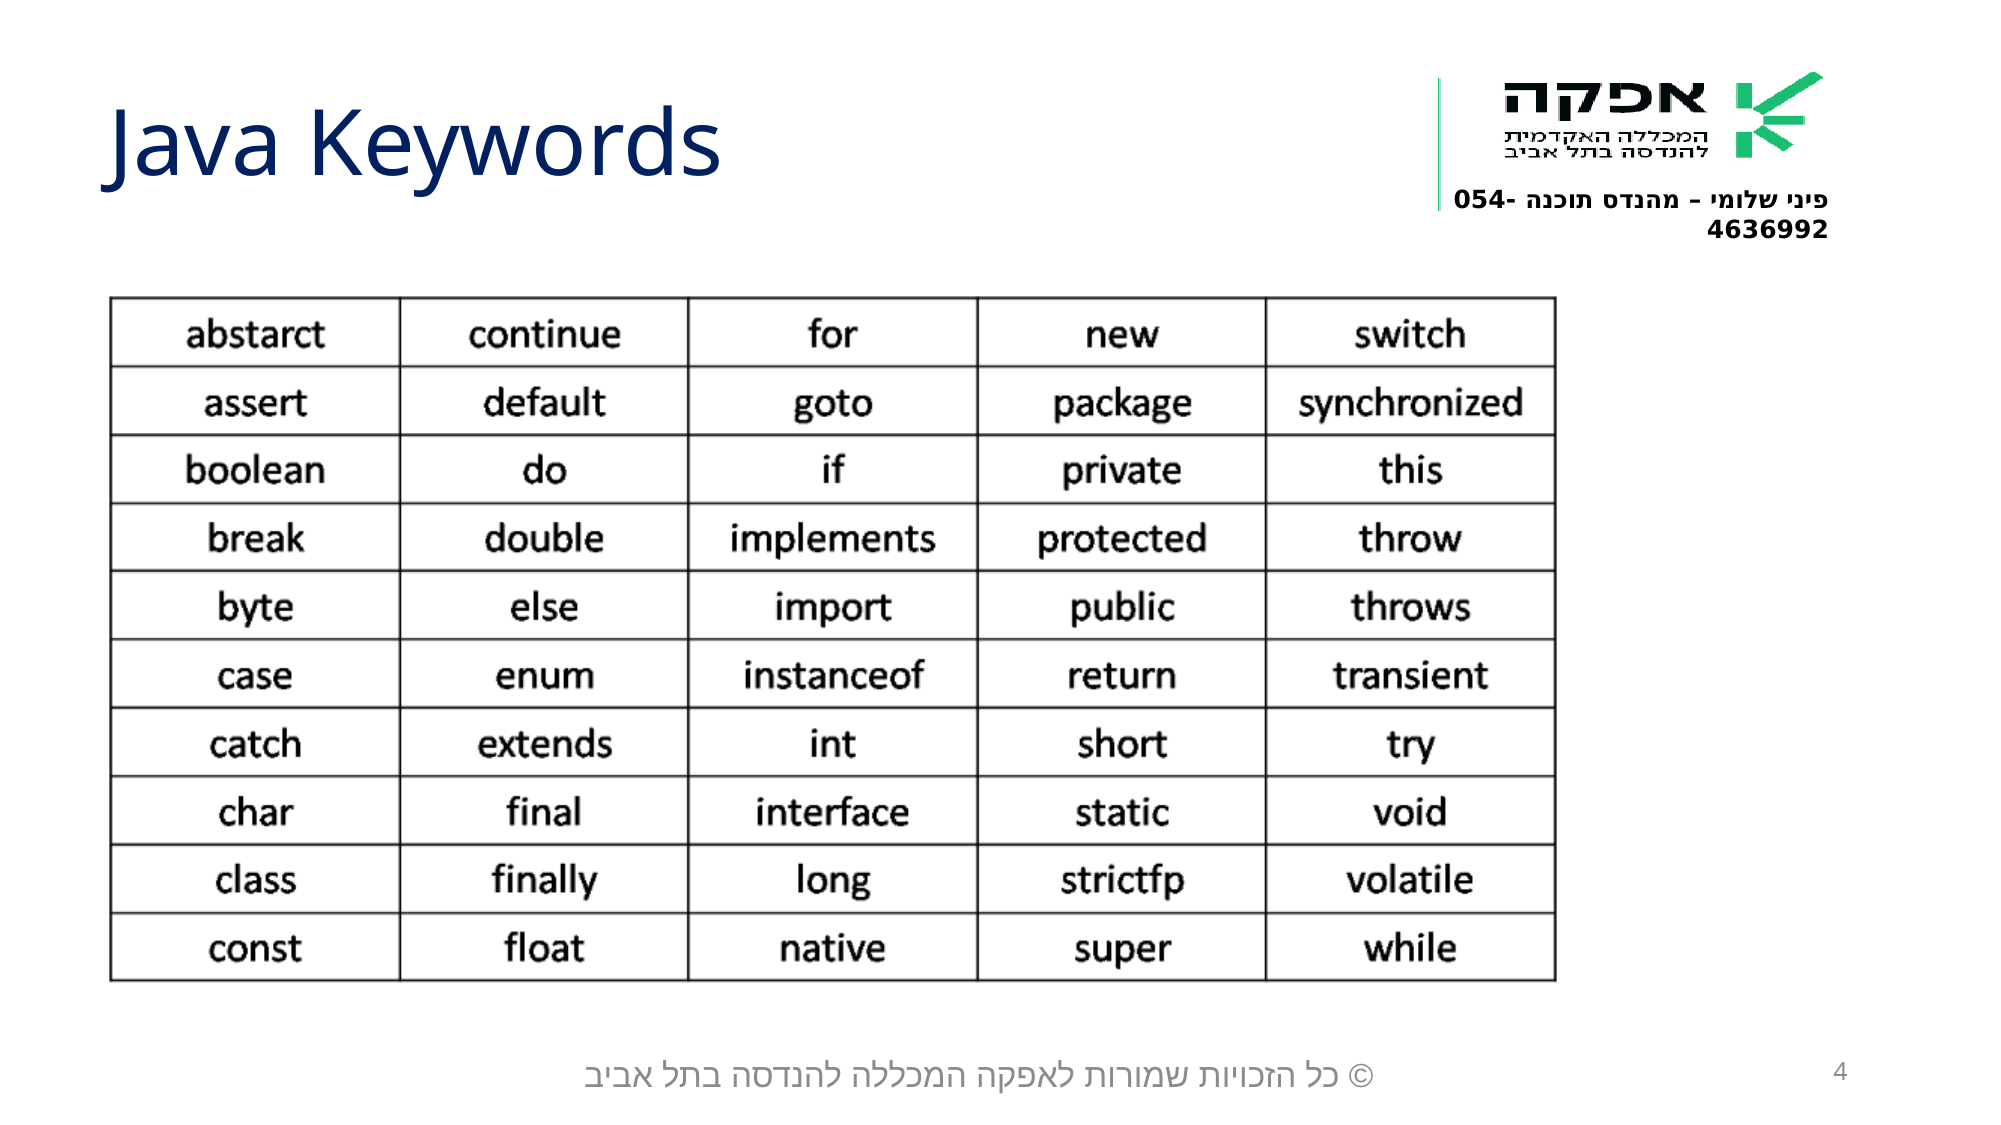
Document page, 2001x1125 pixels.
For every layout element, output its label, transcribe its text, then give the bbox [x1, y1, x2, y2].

picture [1416, 59, 1871, 230]
slide_number 4 [1412, 1042, 1863, 1103]
text_box Java Keywords [93, 76, 1430, 202]
footer © כל הזכויות שמורות לאפקה המכללה להנדסה בתל אביב [518, 1042, 1412, 1103]
picture [93, 280, 1578, 998]
